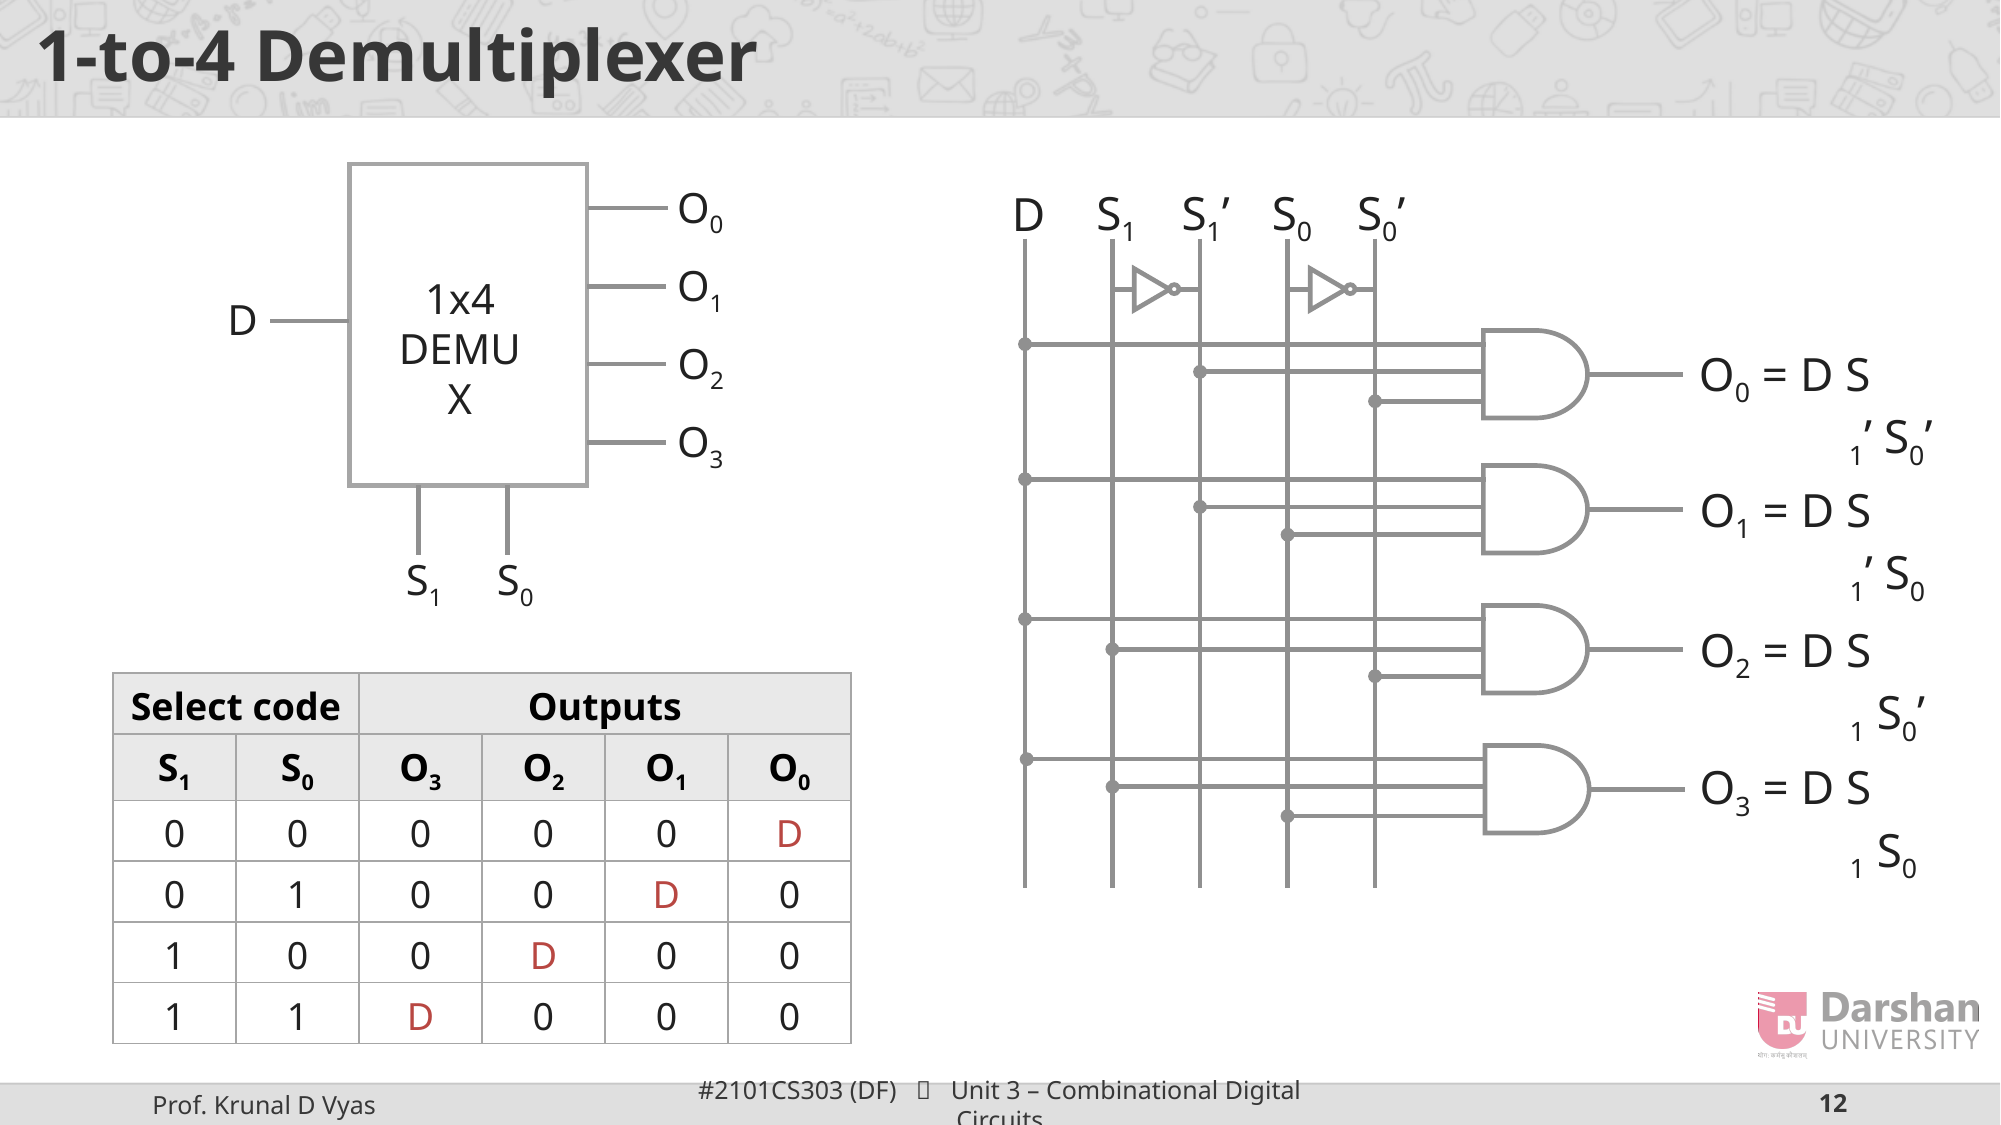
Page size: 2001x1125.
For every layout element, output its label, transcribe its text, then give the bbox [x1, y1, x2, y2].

text_box O0 = D S 1’ S0’ [1684, 337, 1966, 473]
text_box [1112, 268, 1201, 310]
title 1-to-4 Demultiplexer [0, 0, 2000, 117]
text_box S1 [1081, 177, 1166, 255]
table_cell 1 [237, 983, 358, 1043]
table_cell 0 [237, 801, 358, 860]
table_cell D [729, 801, 850, 860]
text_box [1288, 268, 1377, 310]
table_header Select code [114, 674, 358, 733]
table_cell D [483, 923, 604, 982]
text_box S0 [1257, 177, 1342, 255]
table_cell 0 [606, 801, 727, 860]
table_cell 0 [483, 983, 604, 1043]
table_cell 0 [360, 801, 481, 860]
table_cell 0 [360, 862, 481, 921]
text_box O2 = D S 1 S0’ [1684, 613, 1966, 751]
table_cell 0 [360, 923, 481, 982]
table_cell O0 [729, 735, 850, 800]
table_cell 0 [1758, 992, 1979, 1059]
table_cell 0 [114, 862, 235, 921]
table_cell 0 [114, 801, 235, 860]
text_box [1026, 745, 1686, 833]
table_cell O3 [360, 735, 481, 800]
text_box O1 = D S 1’ S0 [1684, 473, 1966, 613]
table_cell 0 [606, 983, 727, 1043]
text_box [212, 164, 776, 612]
text_box O3 = D S 1 S0 [1684, 751, 1966, 892]
table_cell O2 [483, 735, 604, 800]
table_cell 0 [729, 923, 850, 982]
table_header Outputs [360, 674, 850, 733]
table_cell 0 [729, 862, 850, 921]
text_box S1’ [1166, 177, 1255, 255]
table_cell S1 [114, 735, 235, 800]
table_cell 0 [237, 923, 358, 982]
text_box S0’ [1342, 177, 1431, 255]
table_cell 0 [606, 923, 727, 982]
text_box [1025, 605, 1684, 693]
table_cell 1 [237, 862, 358, 921]
table_cell 1 [114, 923, 235, 982]
table_cell S0 [237, 735, 358, 800]
table_cell 0 [729, 983, 850, 1043]
table_cell D [360, 983, 481, 1043]
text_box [1025, 465, 1684, 554]
table_cell D [606, 862, 727, 921]
table_cell 0 [483, 801, 604, 860]
table_cell O1 [606, 735, 727, 800]
text_box D [997, 177, 1054, 248]
table_cell 1 [114, 983, 235, 1043]
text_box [1025, 330, 1684, 418]
table_cell 0 [483, 862, 604, 921]
